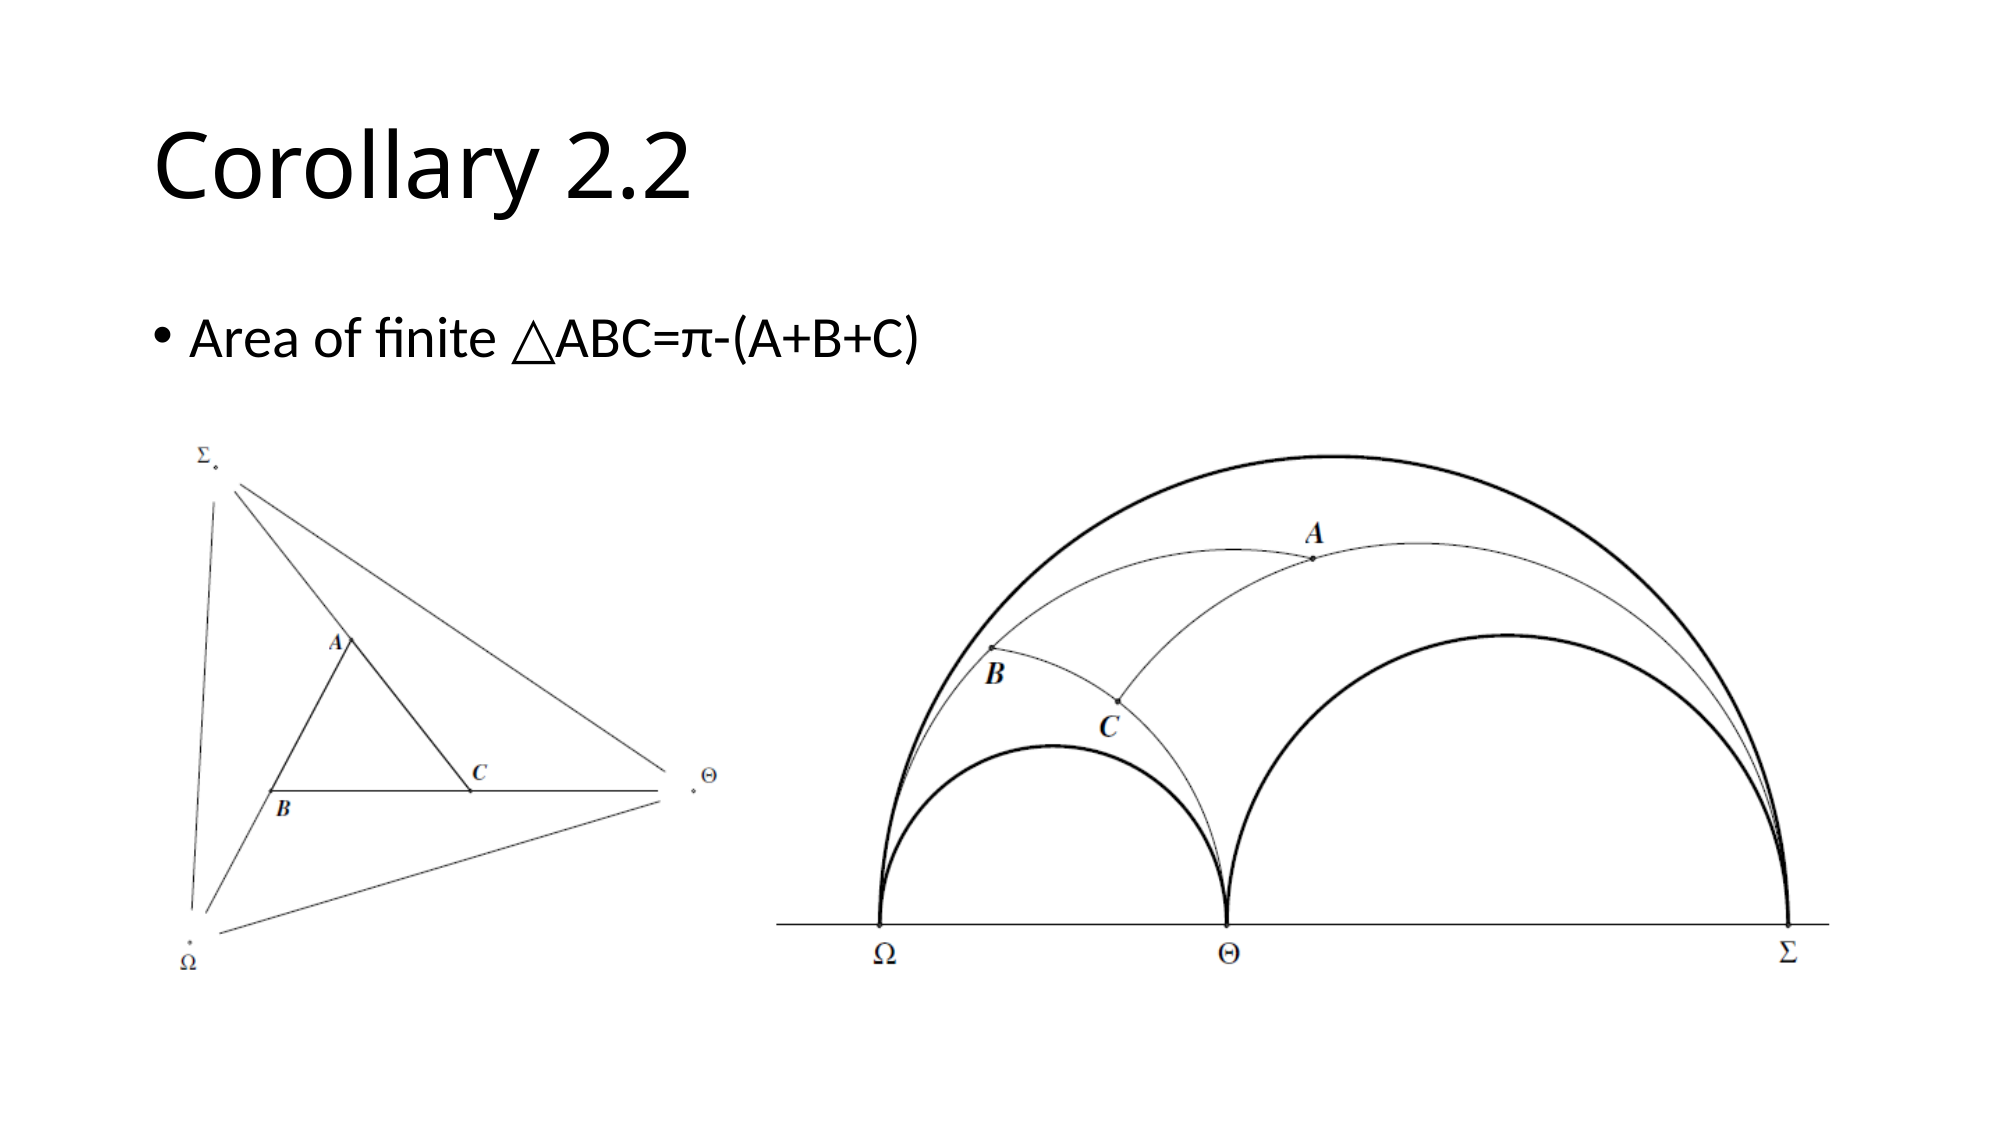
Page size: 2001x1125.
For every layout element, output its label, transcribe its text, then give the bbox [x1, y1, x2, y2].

list Area of finite △ABC=π-(A+B+C) [137, 299, 1863, 424]
title Corollary 2.2 [137, 59, 1863, 278]
picture [90, 424, 1932, 1036]
